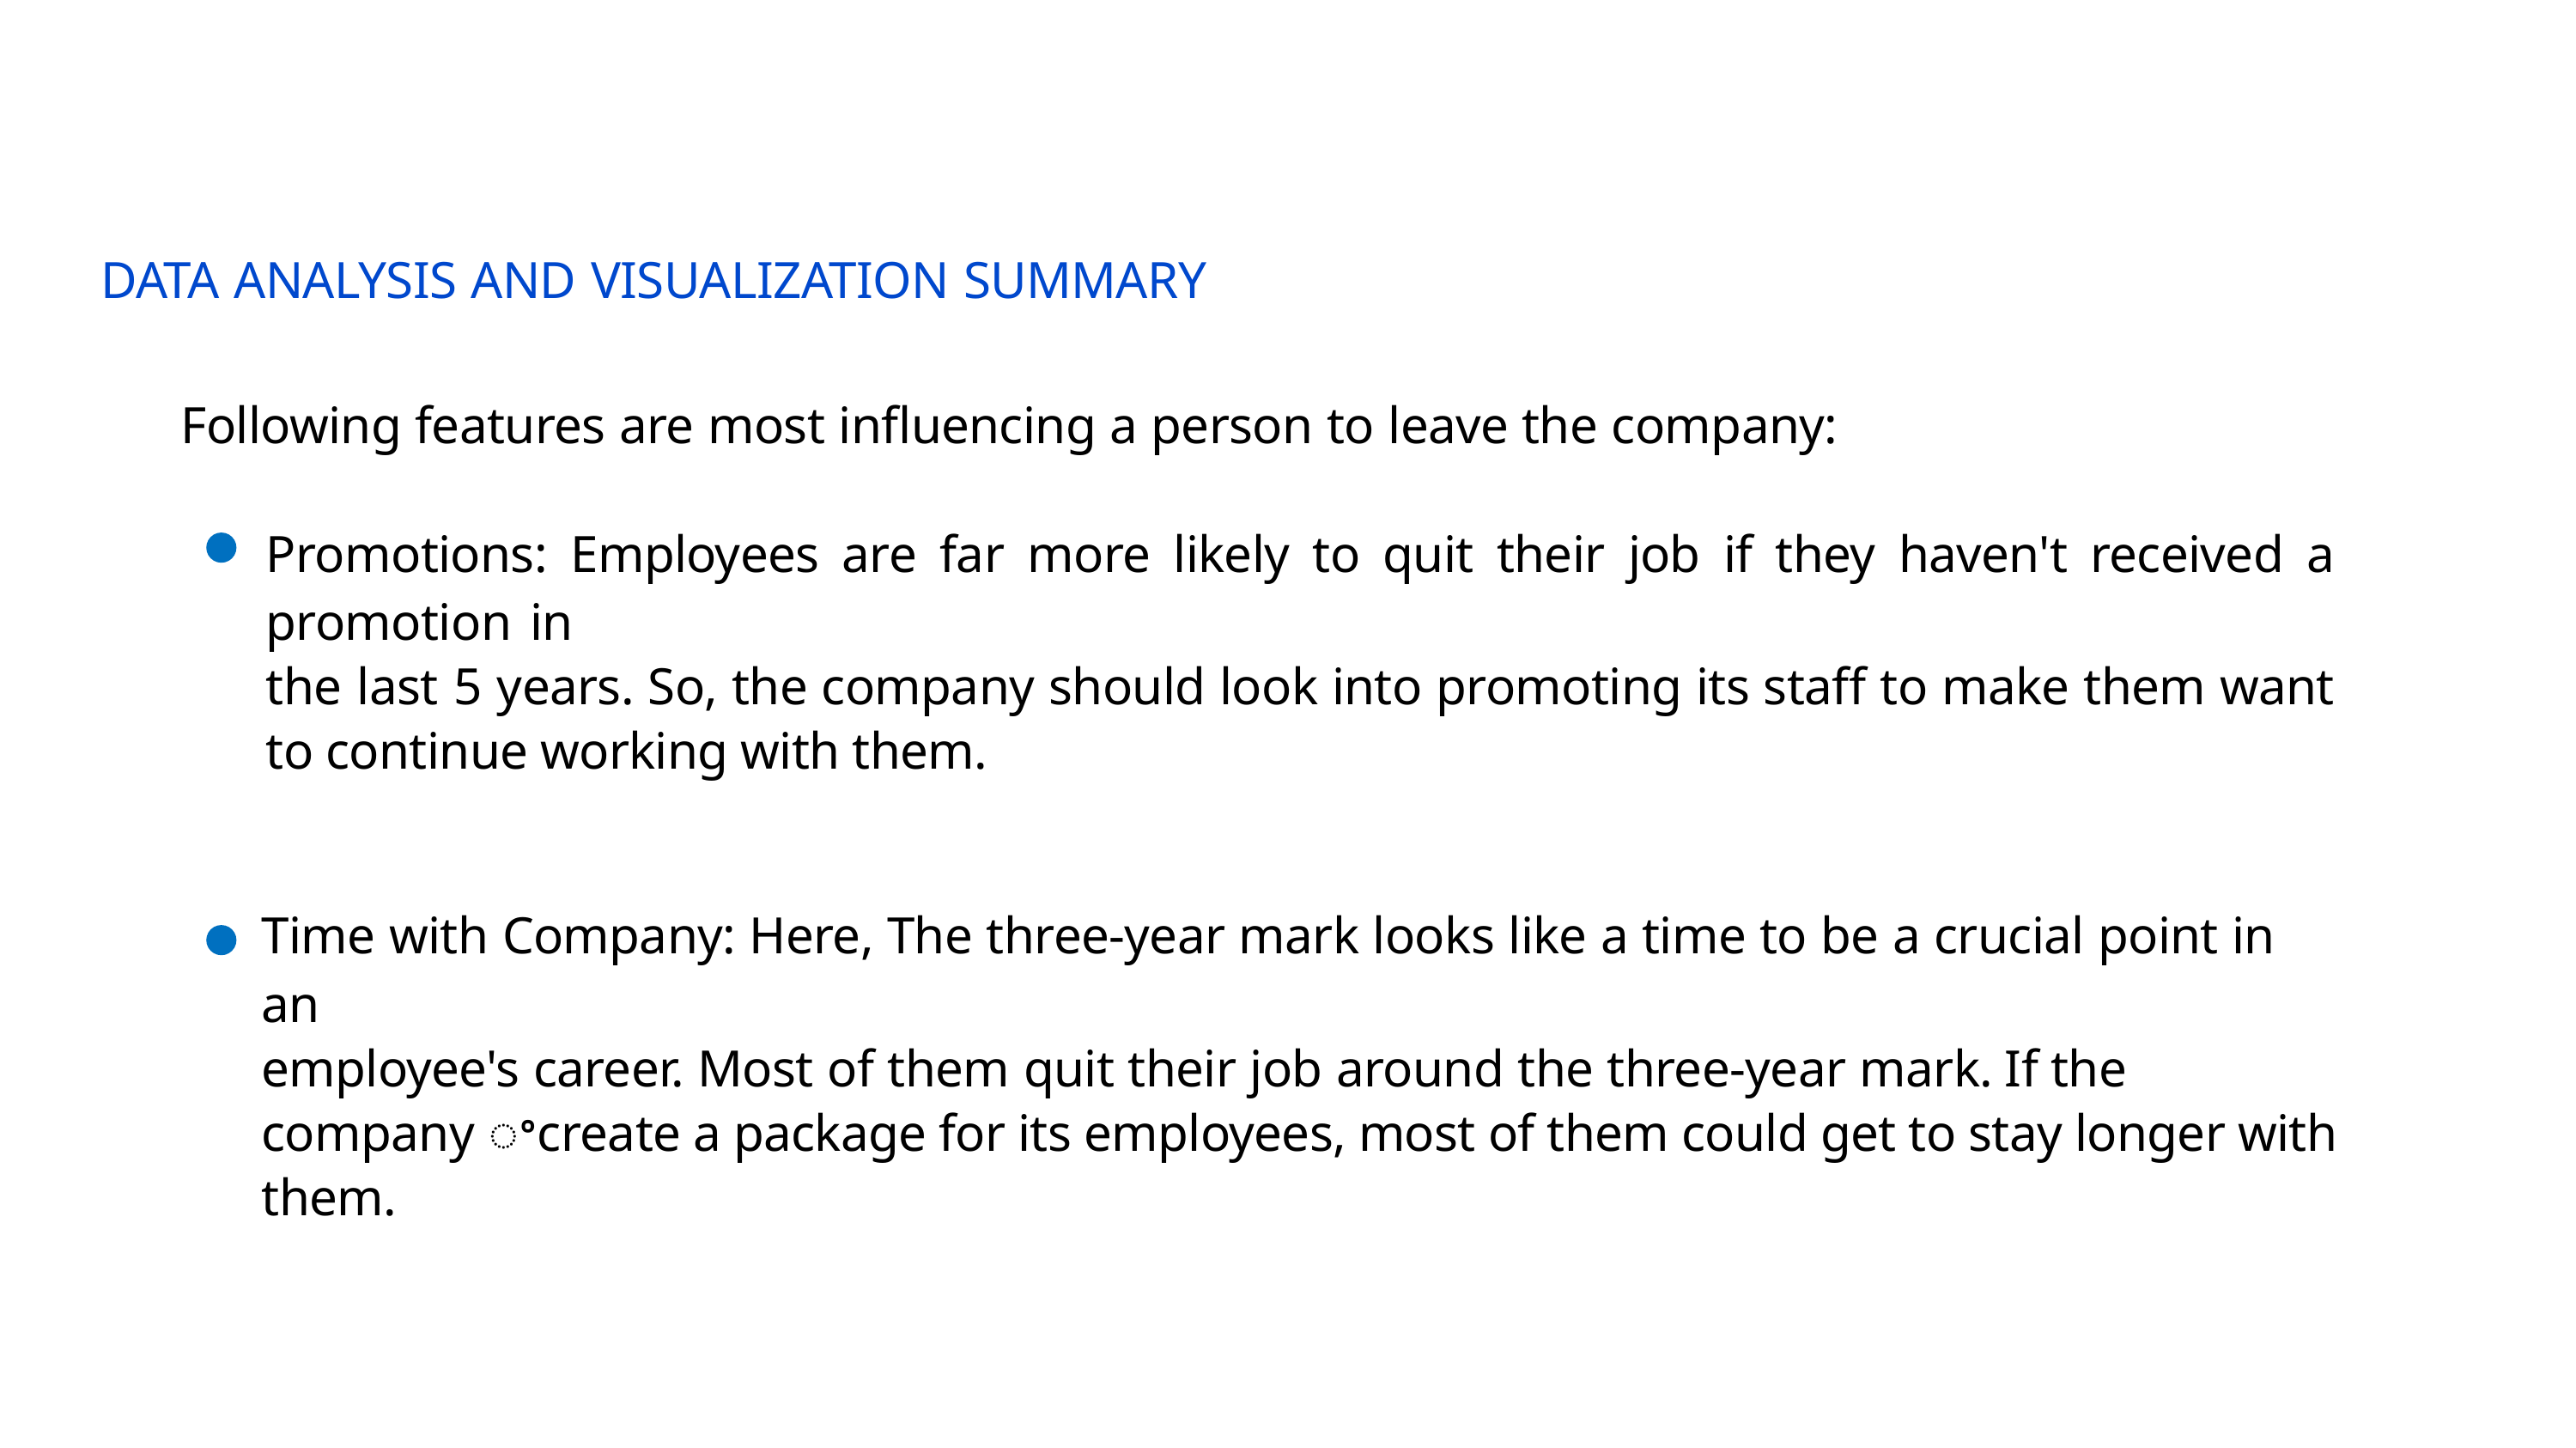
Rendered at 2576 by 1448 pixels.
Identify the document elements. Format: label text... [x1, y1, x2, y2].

text_box Following features are most influencing a person to leave the company: [180, 384, 2063, 453]
text_box DATA ANALYSIS AND VISUALIZATION SUMMARY [100, 240, 1494, 309]
text_box Time with Company: Here, The three-year mark looks like a time to be a crucial point in an employee's career. Most of them quit their job around the three-year mark. If the company ꢀcreate a package for its employees, most of them could get to stay longer with them. [261, 894, 2345, 1226]
text_box [204, 923, 239, 958]
text_box [204, 531, 239, 565]
text_box Promotions: Employees are far more likely to quit their job if they haven't received a promotion in the last 5 years. So, the company should look into promoting its staff to make them want to continue working with them. [265, 513, 2335, 780]
